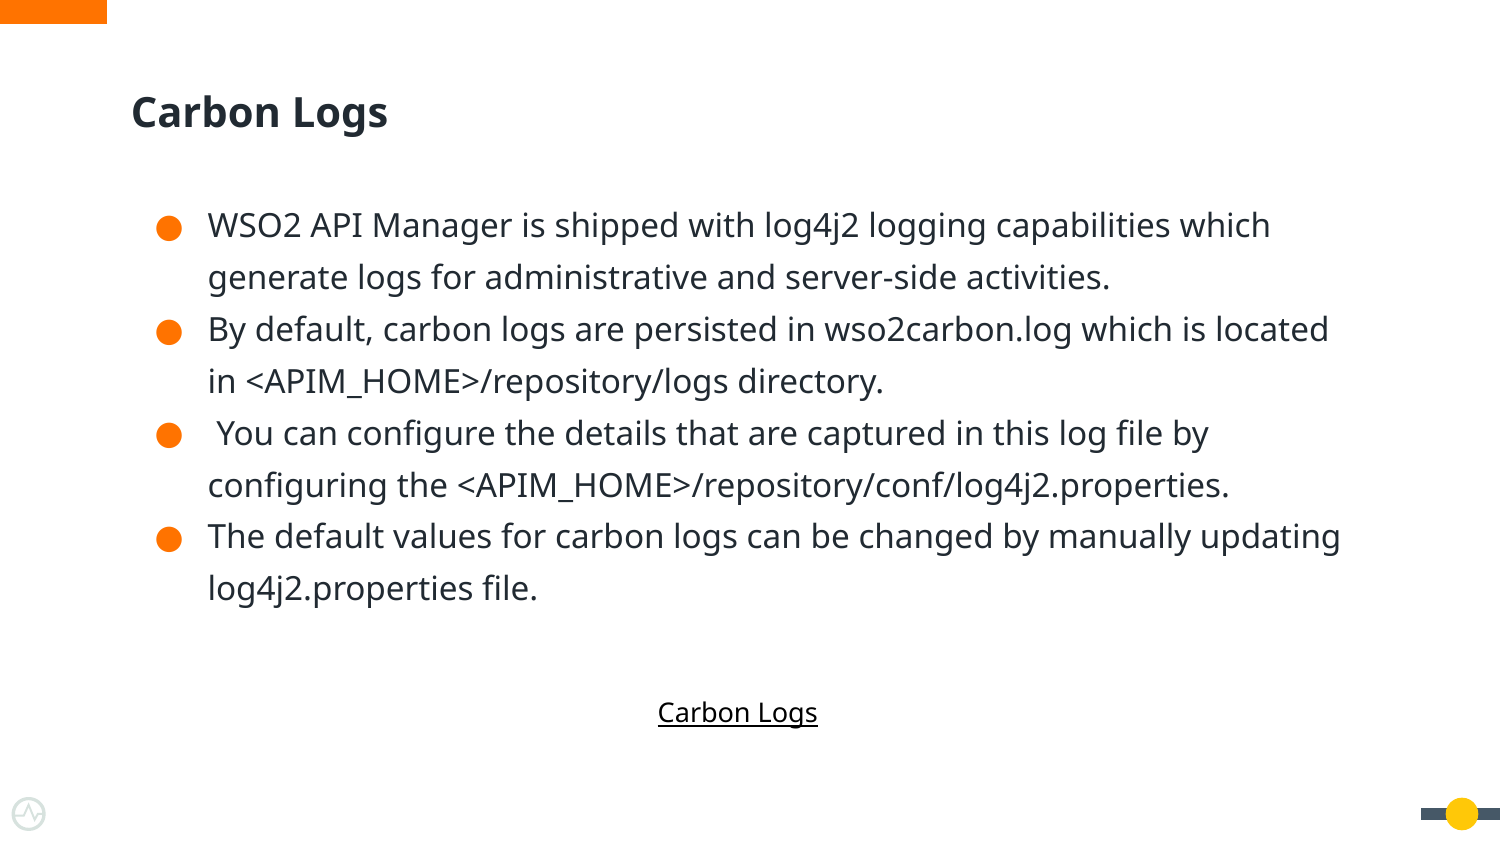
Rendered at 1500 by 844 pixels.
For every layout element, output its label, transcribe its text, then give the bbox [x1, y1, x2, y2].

title Carbon Logs [115, 74, 1393, 147]
list WSO2 API Manager is shipped with log4j2 logging capabilities which generate logs for administrative and server-side activities. By default, carbon logs are persisted in wso2carbon.log which is located in <APIM_HOME>/repository/logs directory. You can configure the details that are captured in this log file by configuring the <APIM_HOME>/repository/conf/log4j2.properties. The default values for carbon logs can be changed by manually updating log4j2.properties file. Carbon Logs [117, 177, 1383, 740]
